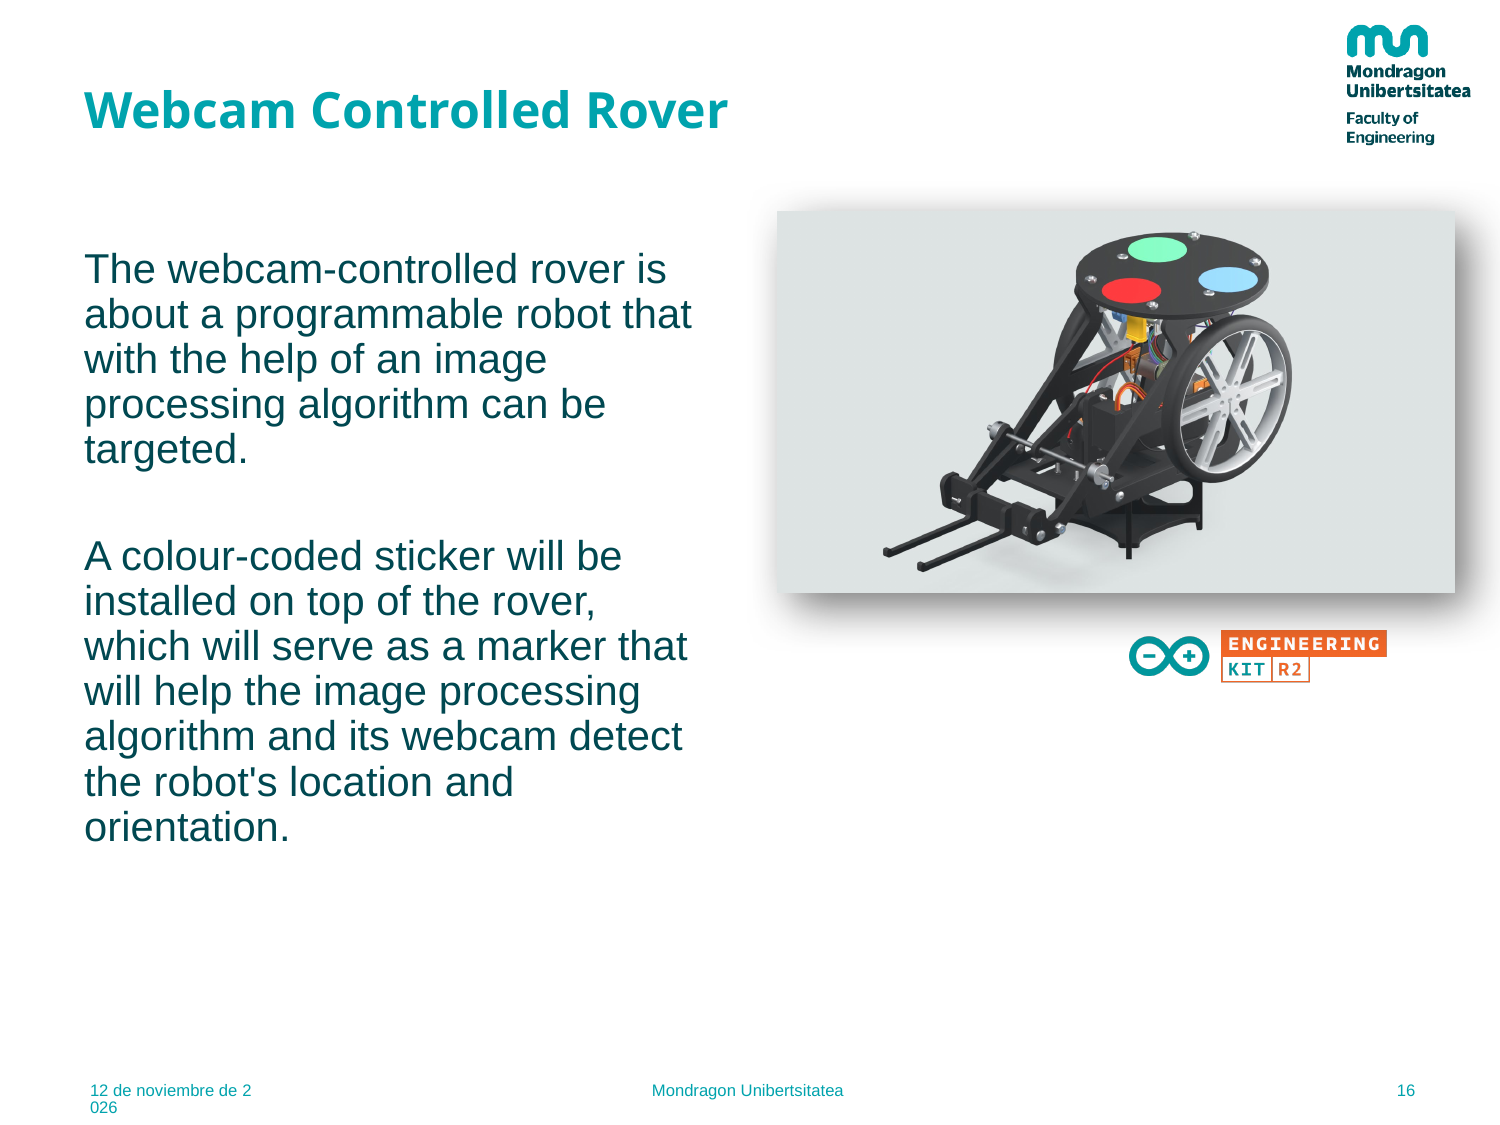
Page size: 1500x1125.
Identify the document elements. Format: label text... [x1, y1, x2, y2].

picture [776, 211, 1455, 593]
slide_number 16 [1238, 1059, 1431, 1120]
title Webcam Controlled Rover [69, 77, 1327, 148]
picture [1319, 0, 1500, 170]
footer Mondragon Unibertsitatea [356, 1059, 1140, 1120]
picture [1128, 629, 1388, 683]
list The webcam-controlled rover is about a programmable robot that with the help of an image processing algorithm can be targeted. A colour-coded sticker will be installed on top of the rover, which will serve as a marker that will help the image processing algorithm and its webcam detect the robot's location and orientation. [69, 240, 724, 1024]
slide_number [75, 1059, 269, 1120]
